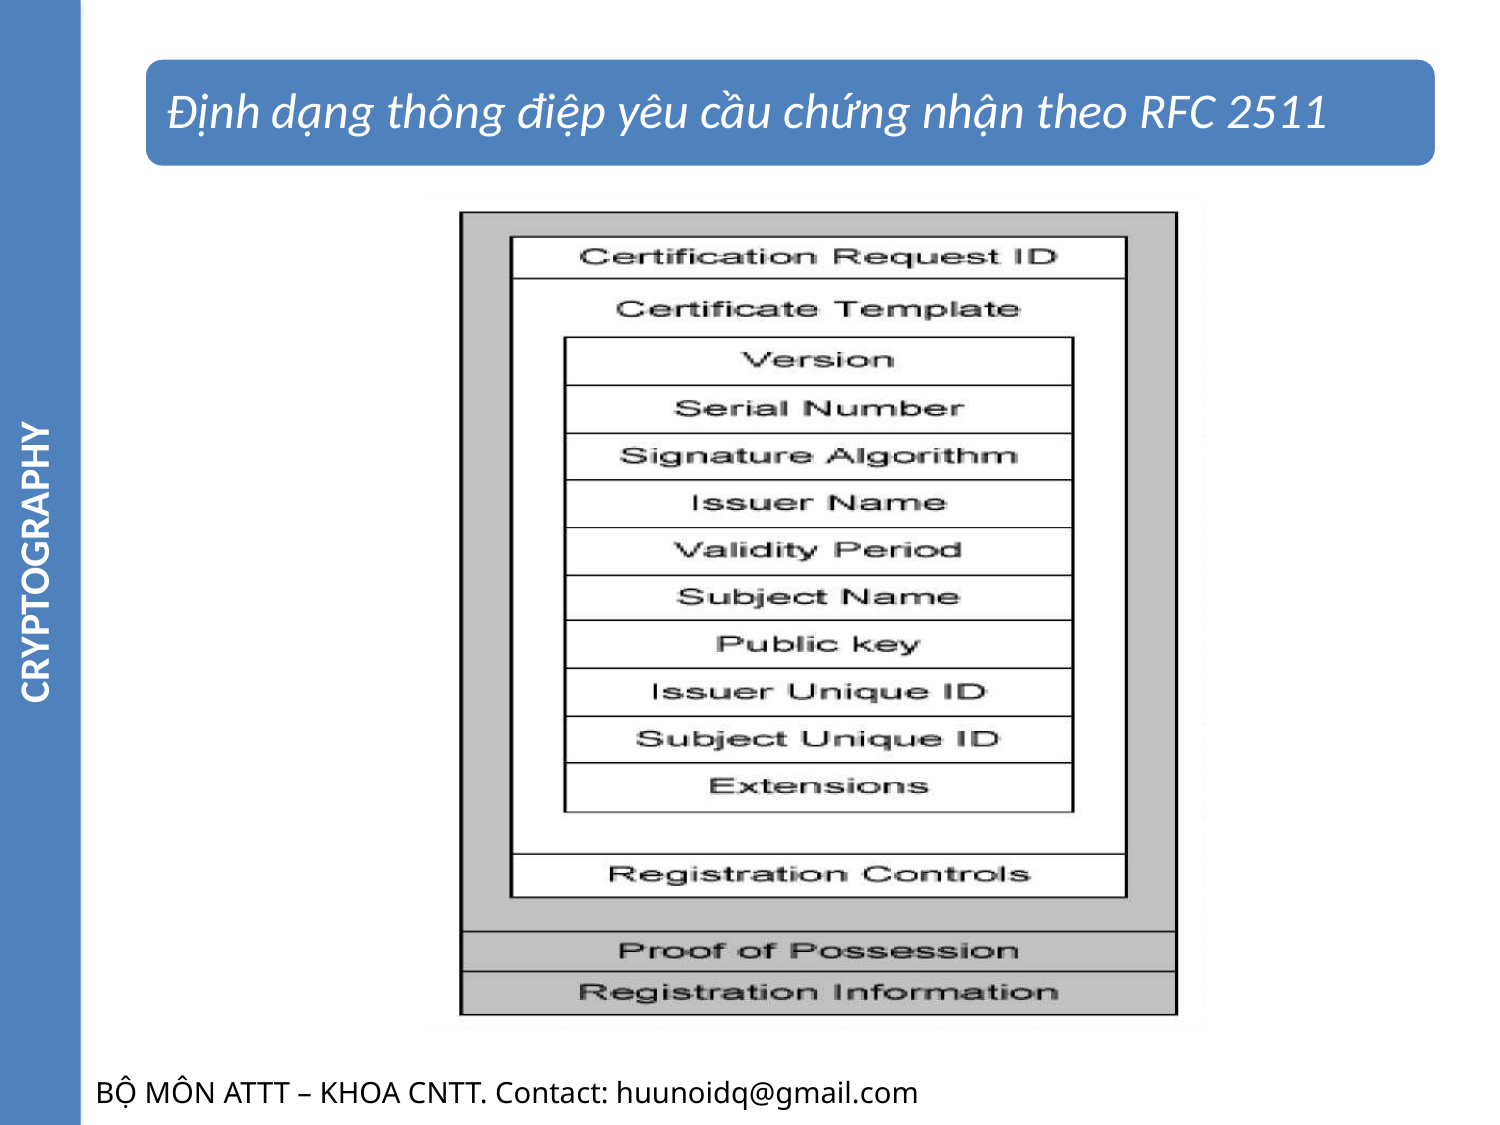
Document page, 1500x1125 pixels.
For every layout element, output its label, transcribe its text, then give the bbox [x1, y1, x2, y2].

text_box CRYPTOGRAPHY [0, 0, 84, 1125]
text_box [143, 57, 1438, 168]
text_box BỘ MÔN ATTT – KHOA CNTT. Contact: huunoidq@gmail.com [80, 1067, 1500, 1117]
picture [423, 194, 1207, 1031]
